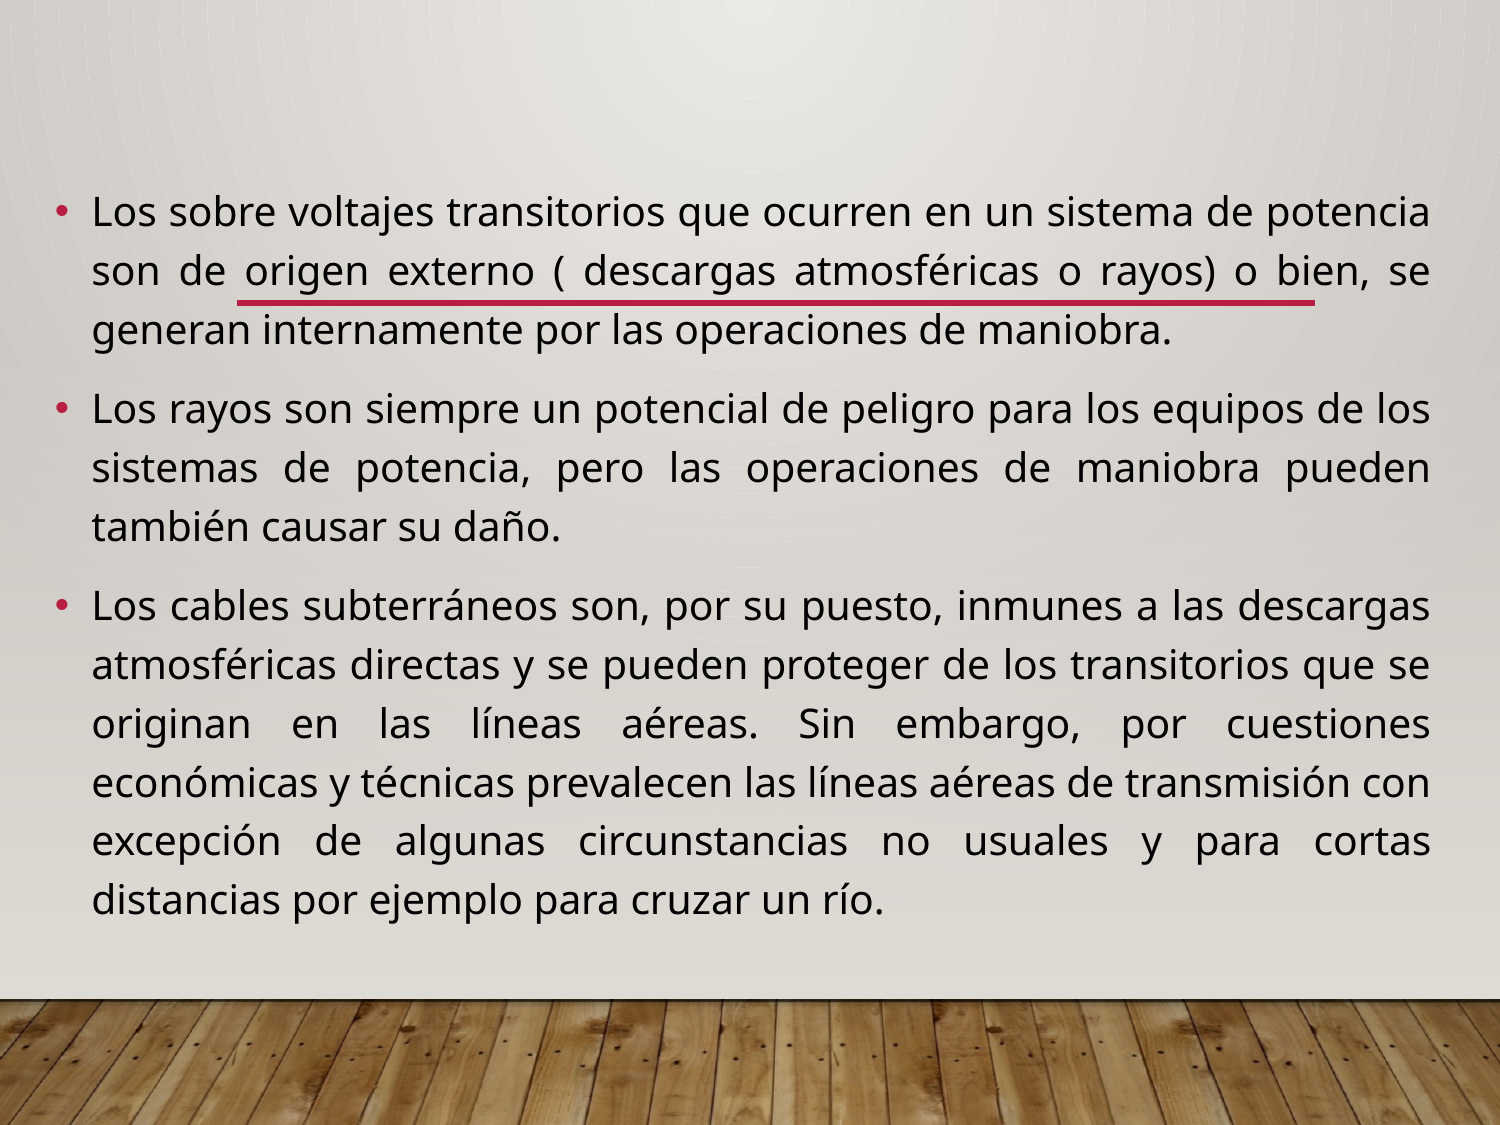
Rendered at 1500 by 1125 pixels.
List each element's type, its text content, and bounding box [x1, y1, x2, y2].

picture [0, 999, 1500, 1125]
list Los sobre voltajes transitorios que ocurren en un sistema de potencia son de origen externo ( descargas atmosféricas o rayos) o bien, se generan internamente por las operaciones de maniobra. Los rayos son siempre un potencial de peligro para los equipos de los sistemas de potencia, pero las operaciones de maniobra pueden también causar su daño. Los cables subterráneos son, por su puesto, inmunes a las descargas atmosféricas directas y se pueden proteger de los transitorios que se originan en las líneas aéreas. Sin embargo, por cuestiones económicas y técnicas prevalecen las líneas aéreas de transmisión con excepción de algunas circunstancias no usuales y para cortas distancias por ejemplo para cruzar un río. [39, 168, 1449, 932]
